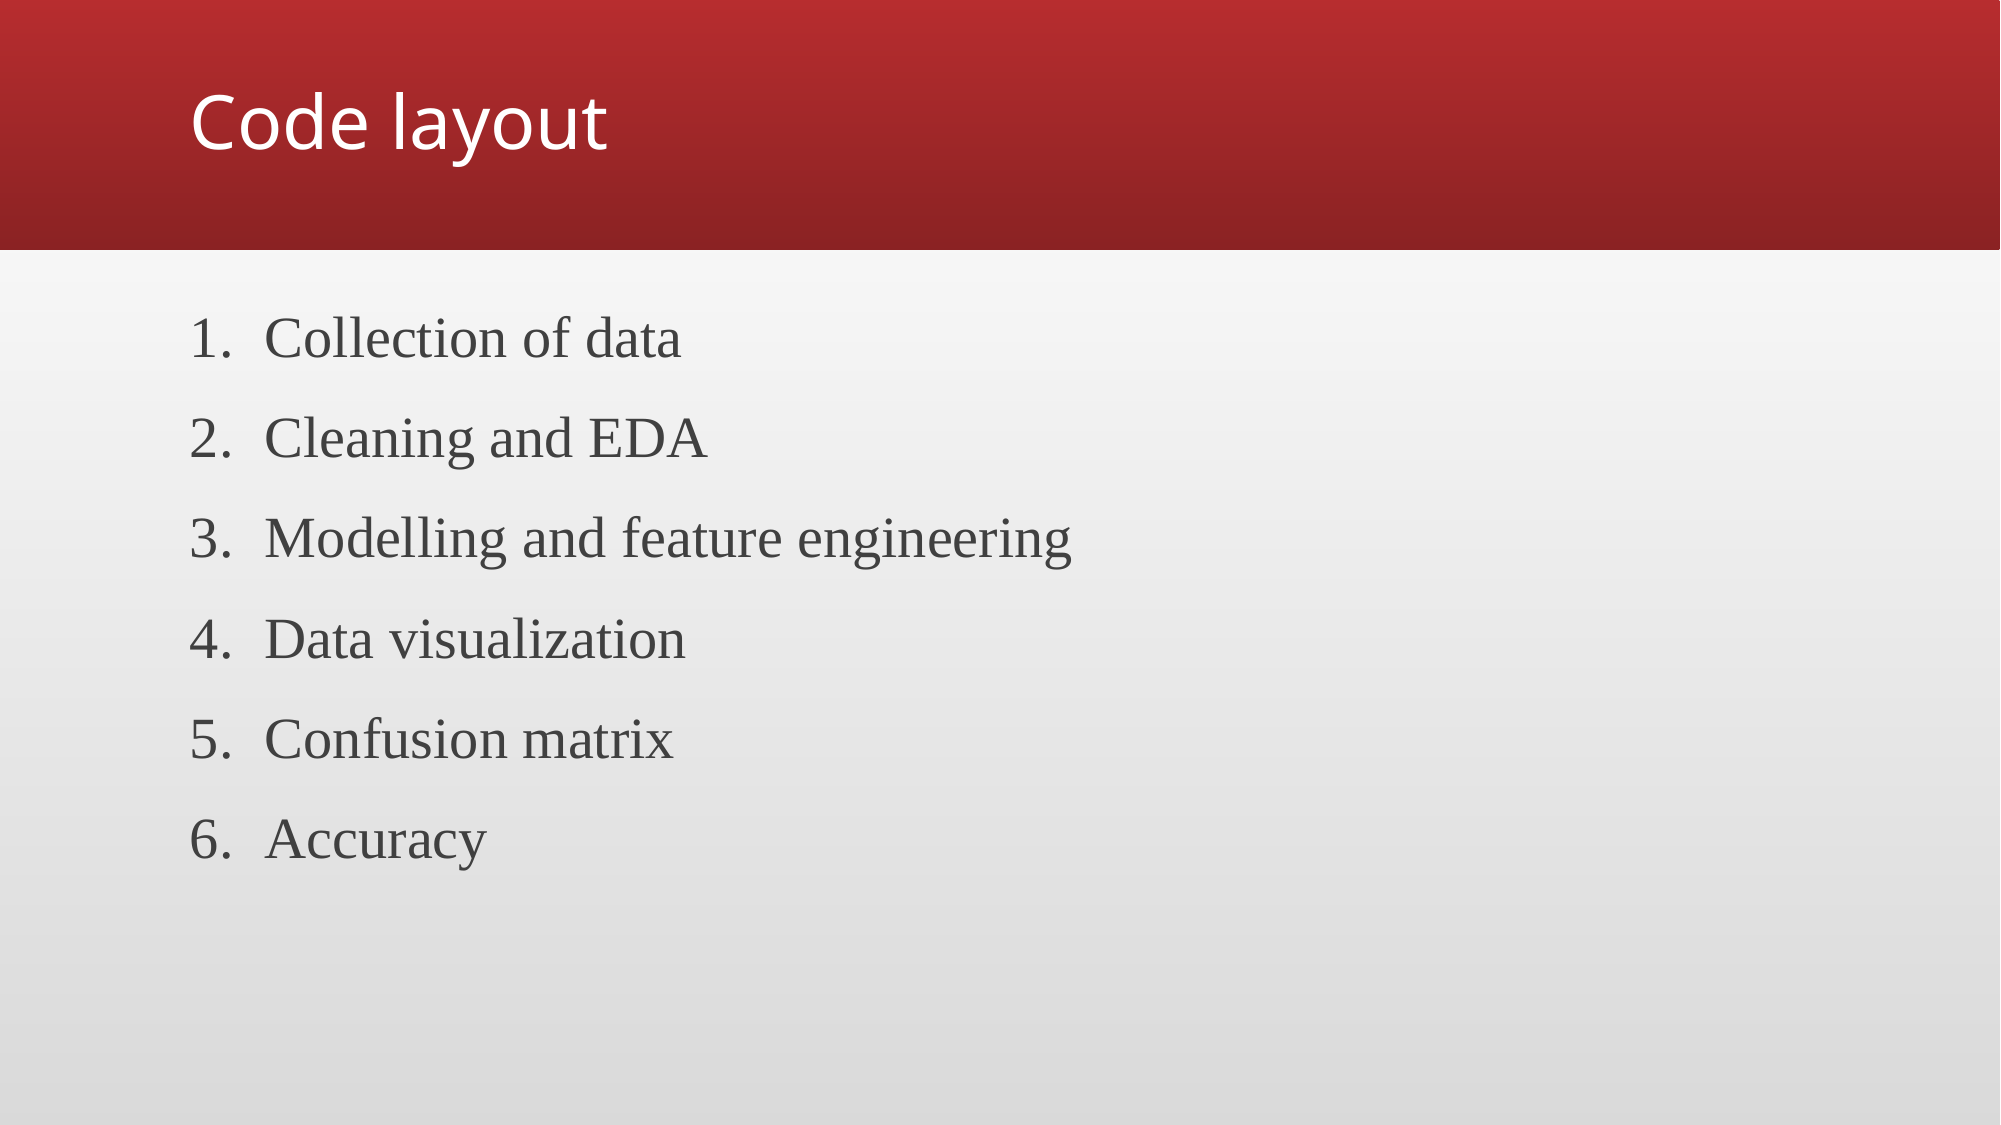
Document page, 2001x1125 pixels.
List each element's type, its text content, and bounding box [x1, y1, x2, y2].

list Collection of data Cleaning and EDA Modelling and feature engineering Data visualization Confusion matrix Accuracy [174, 299, 1886, 1050]
title Code layout [174, 16, 1825, 234]
